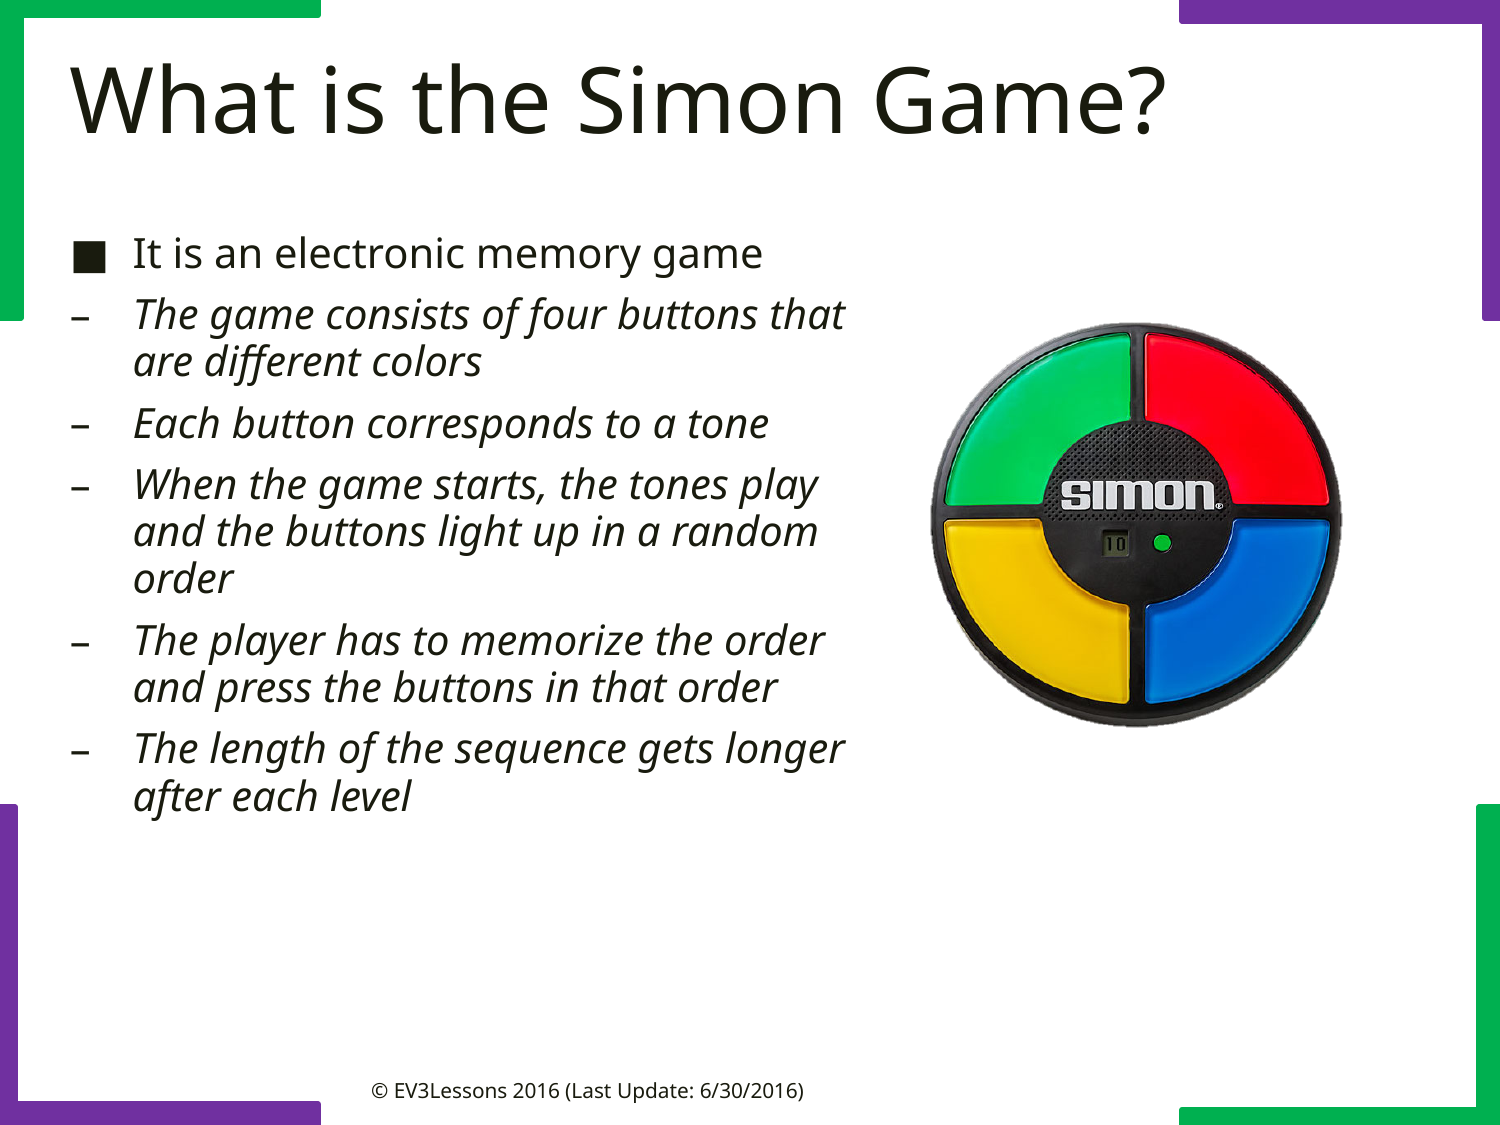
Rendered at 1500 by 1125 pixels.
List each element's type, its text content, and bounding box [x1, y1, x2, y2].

list It is an electronic memory game The game consists of four buttons that are different colors Each button corresponds to a tone When the game starts, the tones play and the buttons light up in a random order The player has to memorize the order and press the buttons in that order The length of the sequence gets longer after each level [54, 222, 911, 1024]
title What is the Simon Game? [54, 47, 1442, 185]
picture [910, 305, 1362, 757]
footer © EV3Lessons 2016 (Last Update: 6/30/2016) [355, 1058, 1129, 1125]
